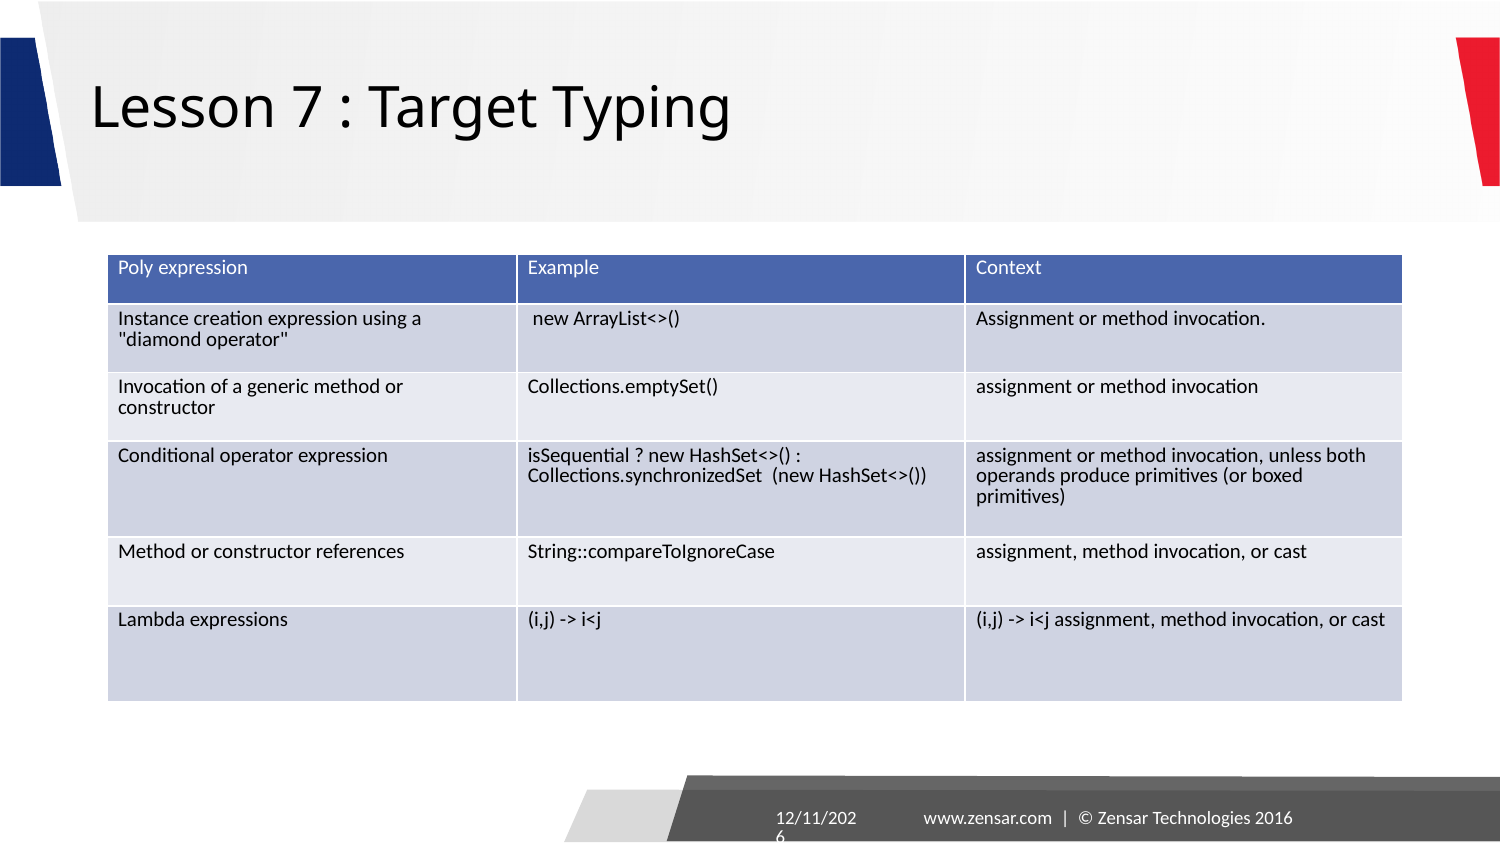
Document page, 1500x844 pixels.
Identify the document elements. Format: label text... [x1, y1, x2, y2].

table_cell assignment, method invocation, or cast [966, 538, 1402, 605]
picture [0, 1, 1500, 222]
table_cell Invocation of a generic method or constructor [108, 373, 516, 440]
table_cell (i,j) -> i<j [518, 607, 964, 701]
table_header Poly expression [108, 255, 516, 303]
table_cell assignment or method invocation [966, 373, 1402, 440]
table_cell Method or constructor references [108, 538, 516, 605]
table_cell Instance creation expression using a "diamond operator" [108, 305, 516, 372]
table_cell new ArrayList<>() [518, 305, 964, 372]
footer www.zensar.com | © Zensar Technologies 2016 [899, 800, 1318, 834]
table_header Context [966, 255, 1402, 303]
table_cell isSequential ? new HashSet<>() : Collections.synchronizedSet (new HashSet<>()) [518, 442, 964, 536]
table_cell String::compareToIgnoreCase [518, 538, 964, 605]
table_cell Collections.emptySet() [518, 373, 964, 440]
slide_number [760, 800, 879, 834]
table_cell Conditional operator expression [108, 442, 516, 536]
title Lesson 7 : Target Typing [75, 70, 1425, 148]
table_header Example [518, 255, 964, 303]
table_cell Assignment or method invocation. [966, 305, 1402, 372]
table_cell assignment or method invocation, unless both operands produce primitives (or boxed primitives) [966, 442, 1402, 536]
table_cell (i,j) -> i<j assignment, method invocation, or cast [966, 607, 1402, 701]
table_cell Lambda expressions [108, 607, 516, 701]
list [75, 148, 1301, 803]
